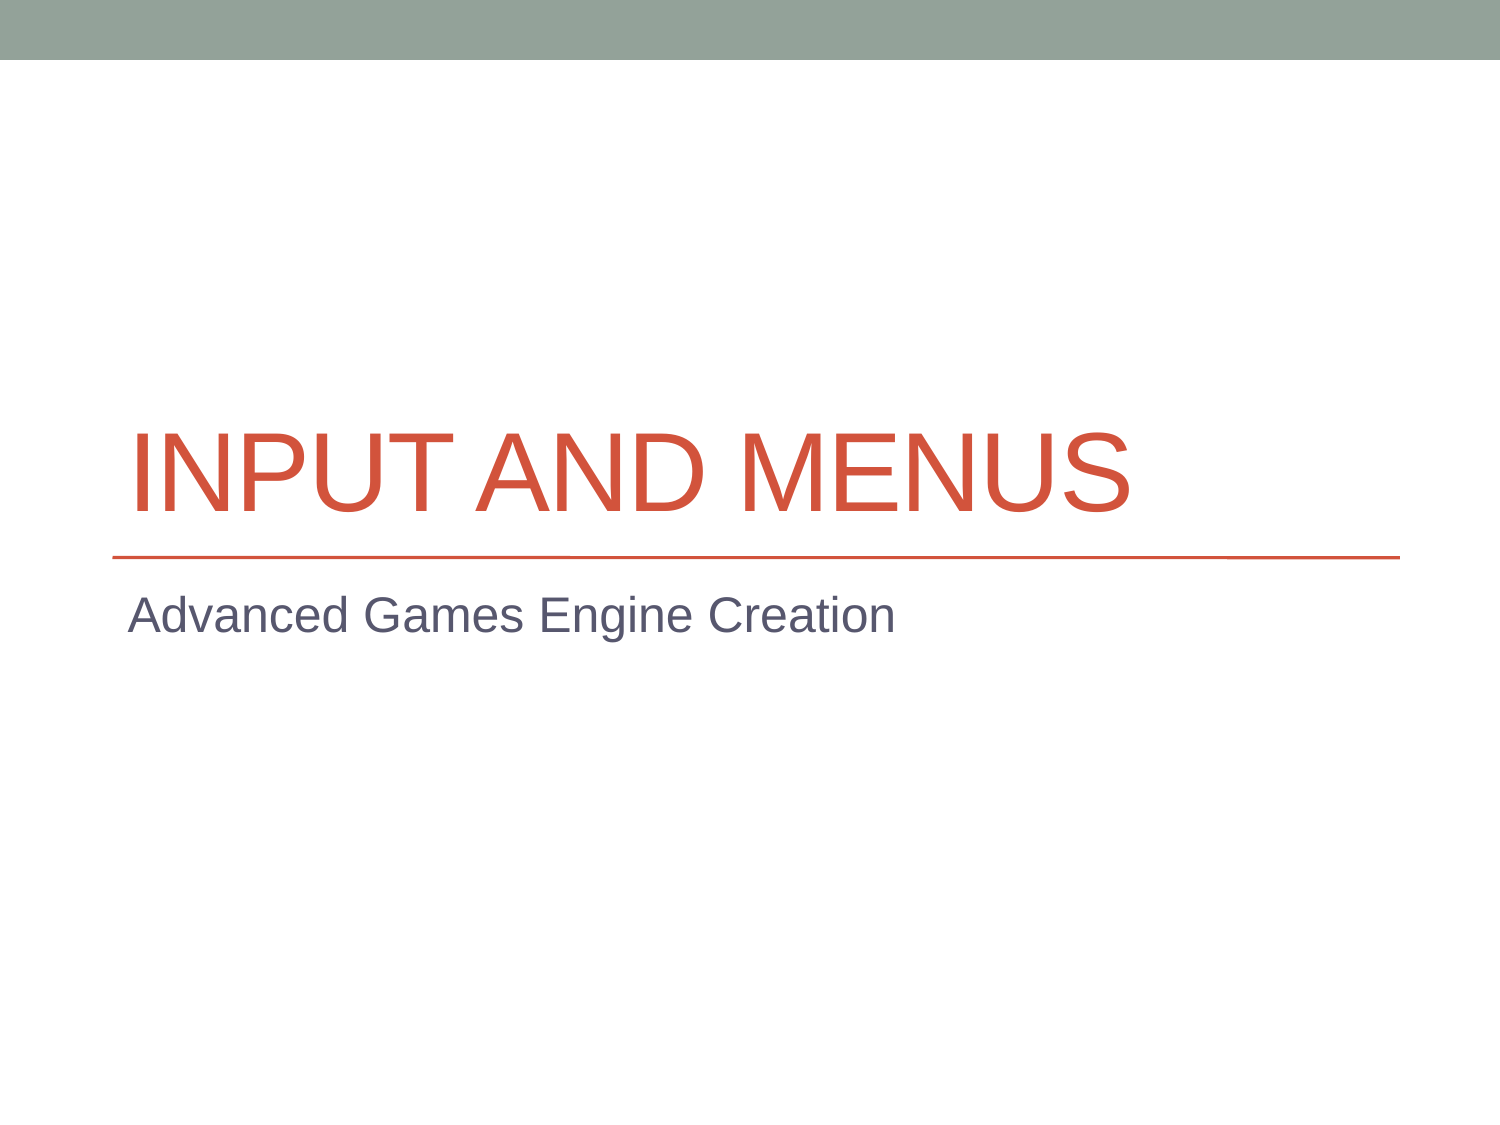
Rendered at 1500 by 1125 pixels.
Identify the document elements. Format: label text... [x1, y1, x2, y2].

subtitle Advanced Games Engine Creation [112, 575, 1163, 863]
title Input and Menus [112, 224, 1400, 542]
